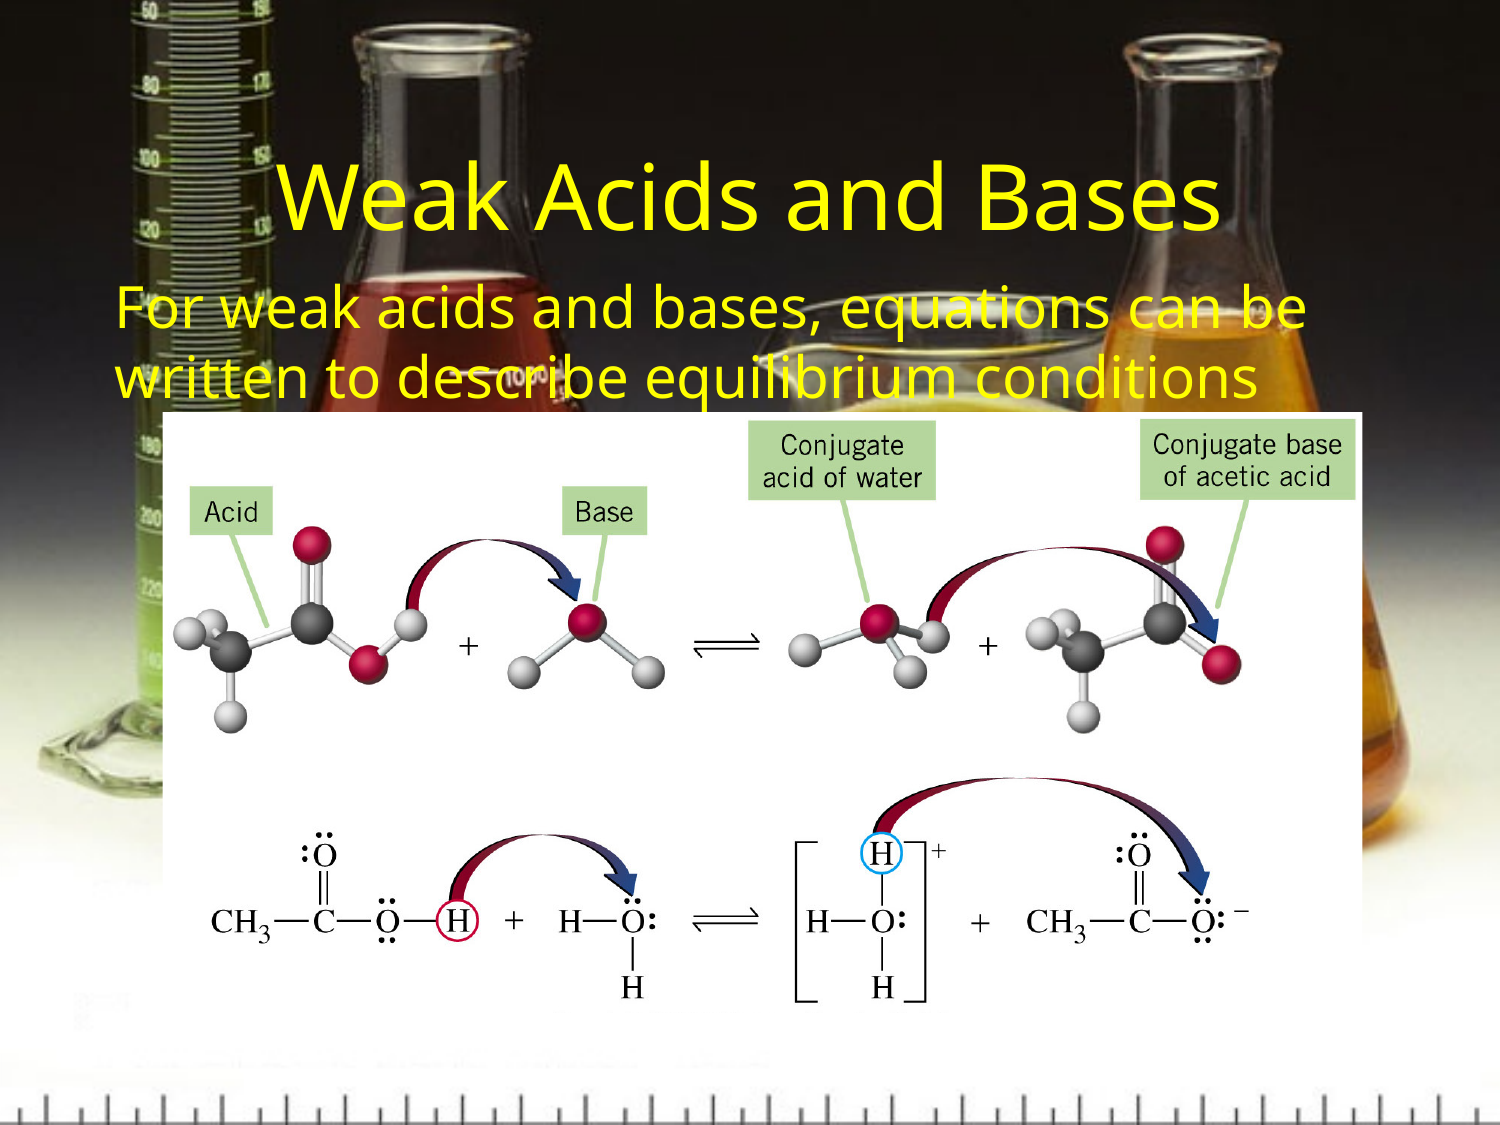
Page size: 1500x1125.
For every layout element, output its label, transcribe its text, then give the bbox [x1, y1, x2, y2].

text_box For weak acids and bases, equations can be written to describe equilibrium conditions [99, 262, 1400, 418]
picture [0, 0, 1500, 1125]
title Weak Acids and Bases [112, 99, 1388, 262]
